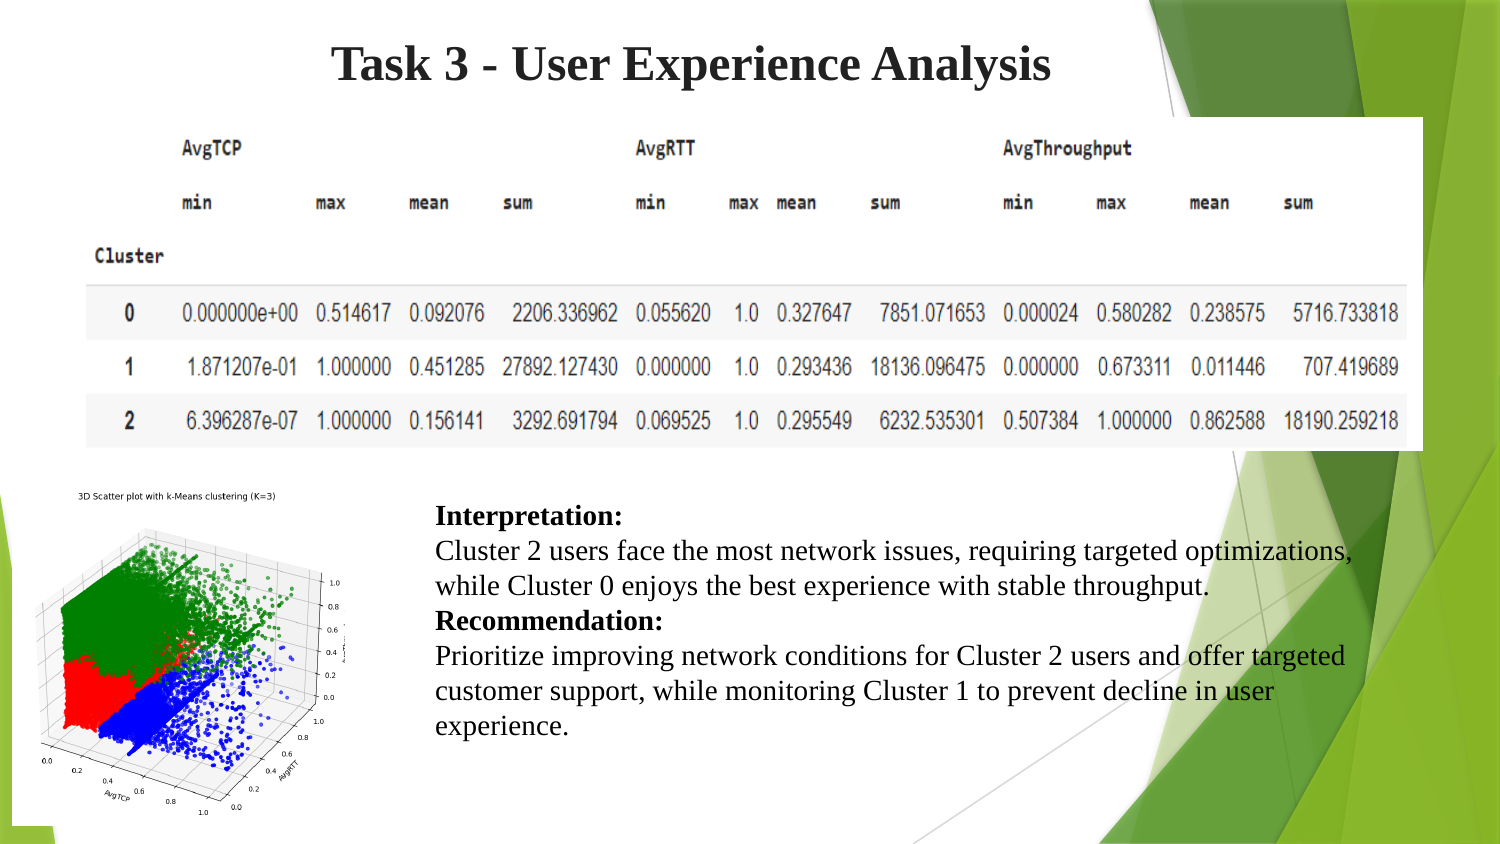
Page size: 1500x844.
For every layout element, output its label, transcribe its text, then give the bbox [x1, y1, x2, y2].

text_box [197, 459, 1398, 802]
text_box Interpretation: Cluster 2 users face the most network issues, requiring targeted optimizations, while Cluster 0 enjoys the best experience with stable throughput. Recommendation: Prioritize improving network conditions for Cluster 2 users and offer targeted customer support, while monitoring Cluster 1 to prevent decline in user experience. [420, 488, 1398, 749]
picture [12, 486, 345, 827]
picture [77, 117, 1423, 451]
text_box Task 3 - User Experience Analysis [316, 17, 1500, 103]
